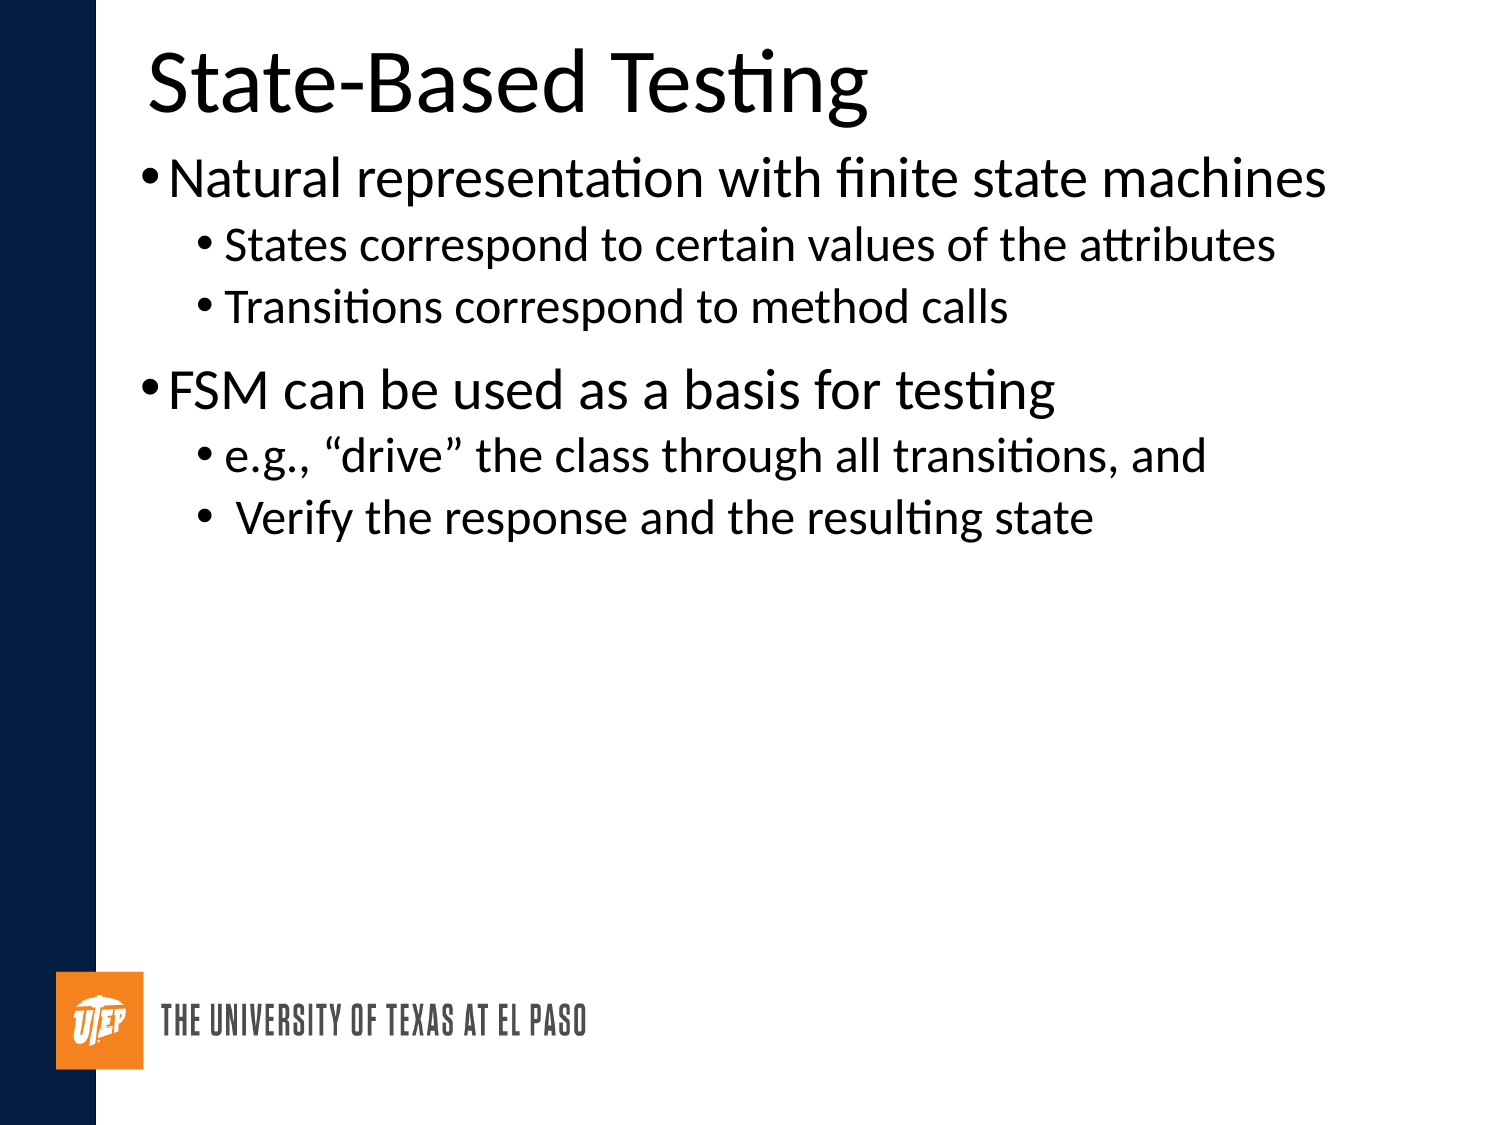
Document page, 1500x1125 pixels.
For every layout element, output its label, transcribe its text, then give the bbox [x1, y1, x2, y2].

list Natural representation with finite state machines States correspond to certain values of the attributes Transitions correspond to method calls FSM can be used as a basis for testing e.g., “drive” the class through all transitions, and Verify the response and the resulting state [125, 140, 1480, 1063]
title State-Based Testing [132, 24, 1368, 140]
picture [0, 0, 1500, 1125]
